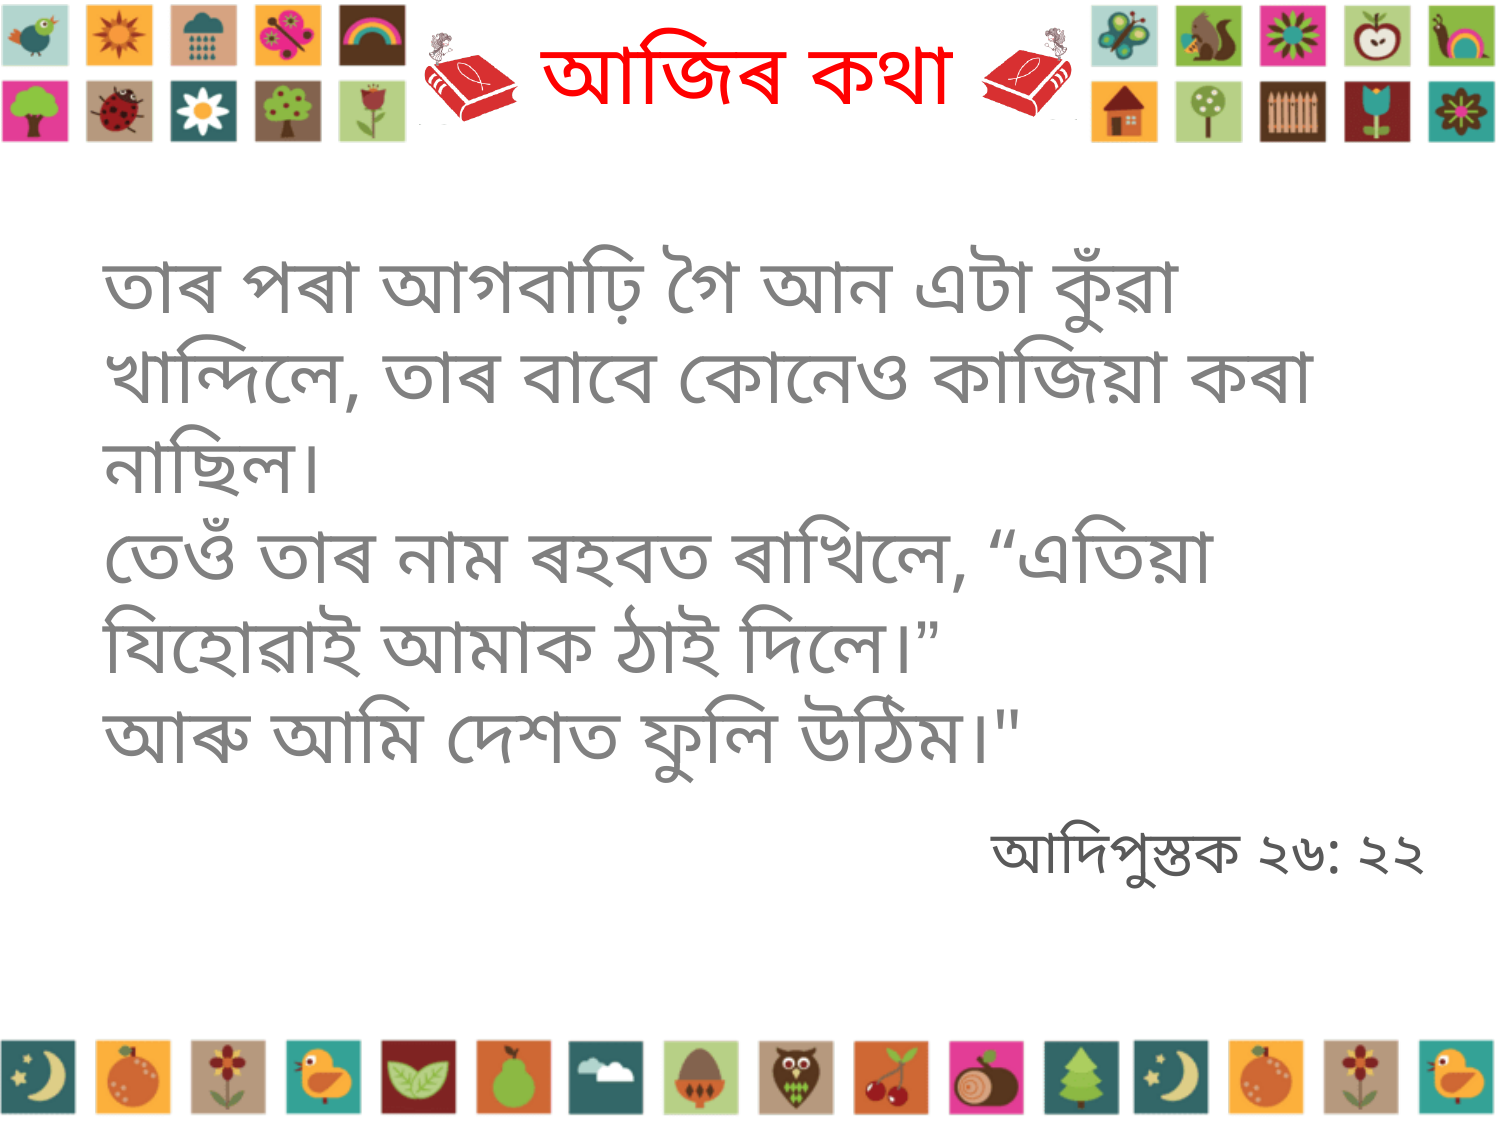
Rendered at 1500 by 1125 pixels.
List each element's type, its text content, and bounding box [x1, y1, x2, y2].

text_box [0, 1028, 1500, 1118]
picture [0, 3, 550, 150]
text_box আজিৰ কথা [425, 13, 1077, 129]
text_box আদিপুস্তক ২৬: ২২ [808, 807, 1441, 893]
picture [950, 3, 1500, 150]
text_box তাৰ পৰা আগবাঢ়ি গৈ আন এটা কুঁৱা খান্দিলে, তাৰ বাবে কোনেও কাজিয়া কৰা নাছিল। তেওঁ তাৰ নাম ৰহবত ৰাখিলে, “এতিয়া যিহোৱাই আমাক ঠাই দিলে।” আৰু আমি দেশত ফুলি উঠিম।" [88, 231, 1436, 787]
